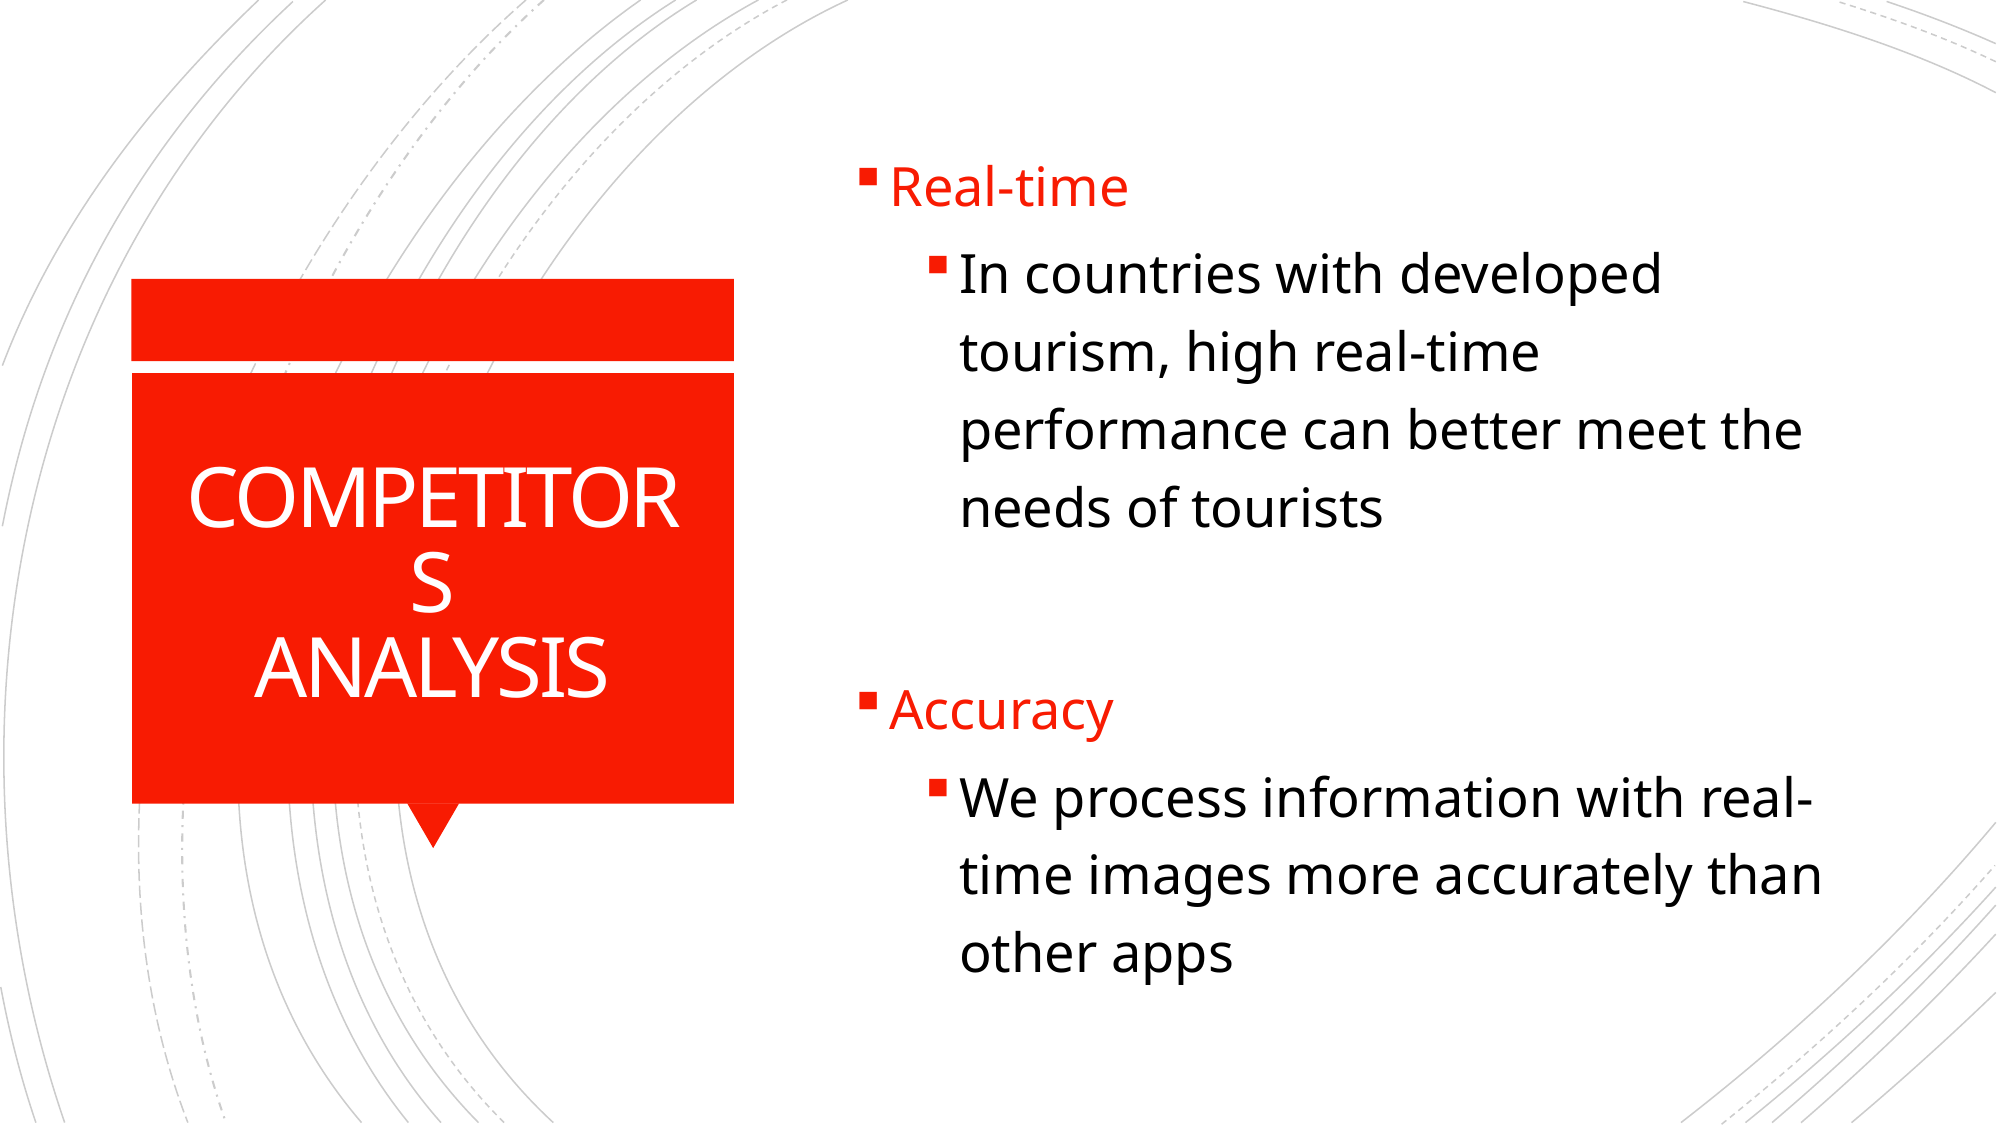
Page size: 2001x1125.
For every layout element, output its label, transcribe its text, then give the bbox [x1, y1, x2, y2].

title COMPETITORS ANALYSIS [145, 385, 720, 789]
list Real-time In countries with developed tourism, high real-time performance can better meet the needs of tourists Accuracy We process information with real-time images more accurately than other apps [839, 131, 1871, 993]
